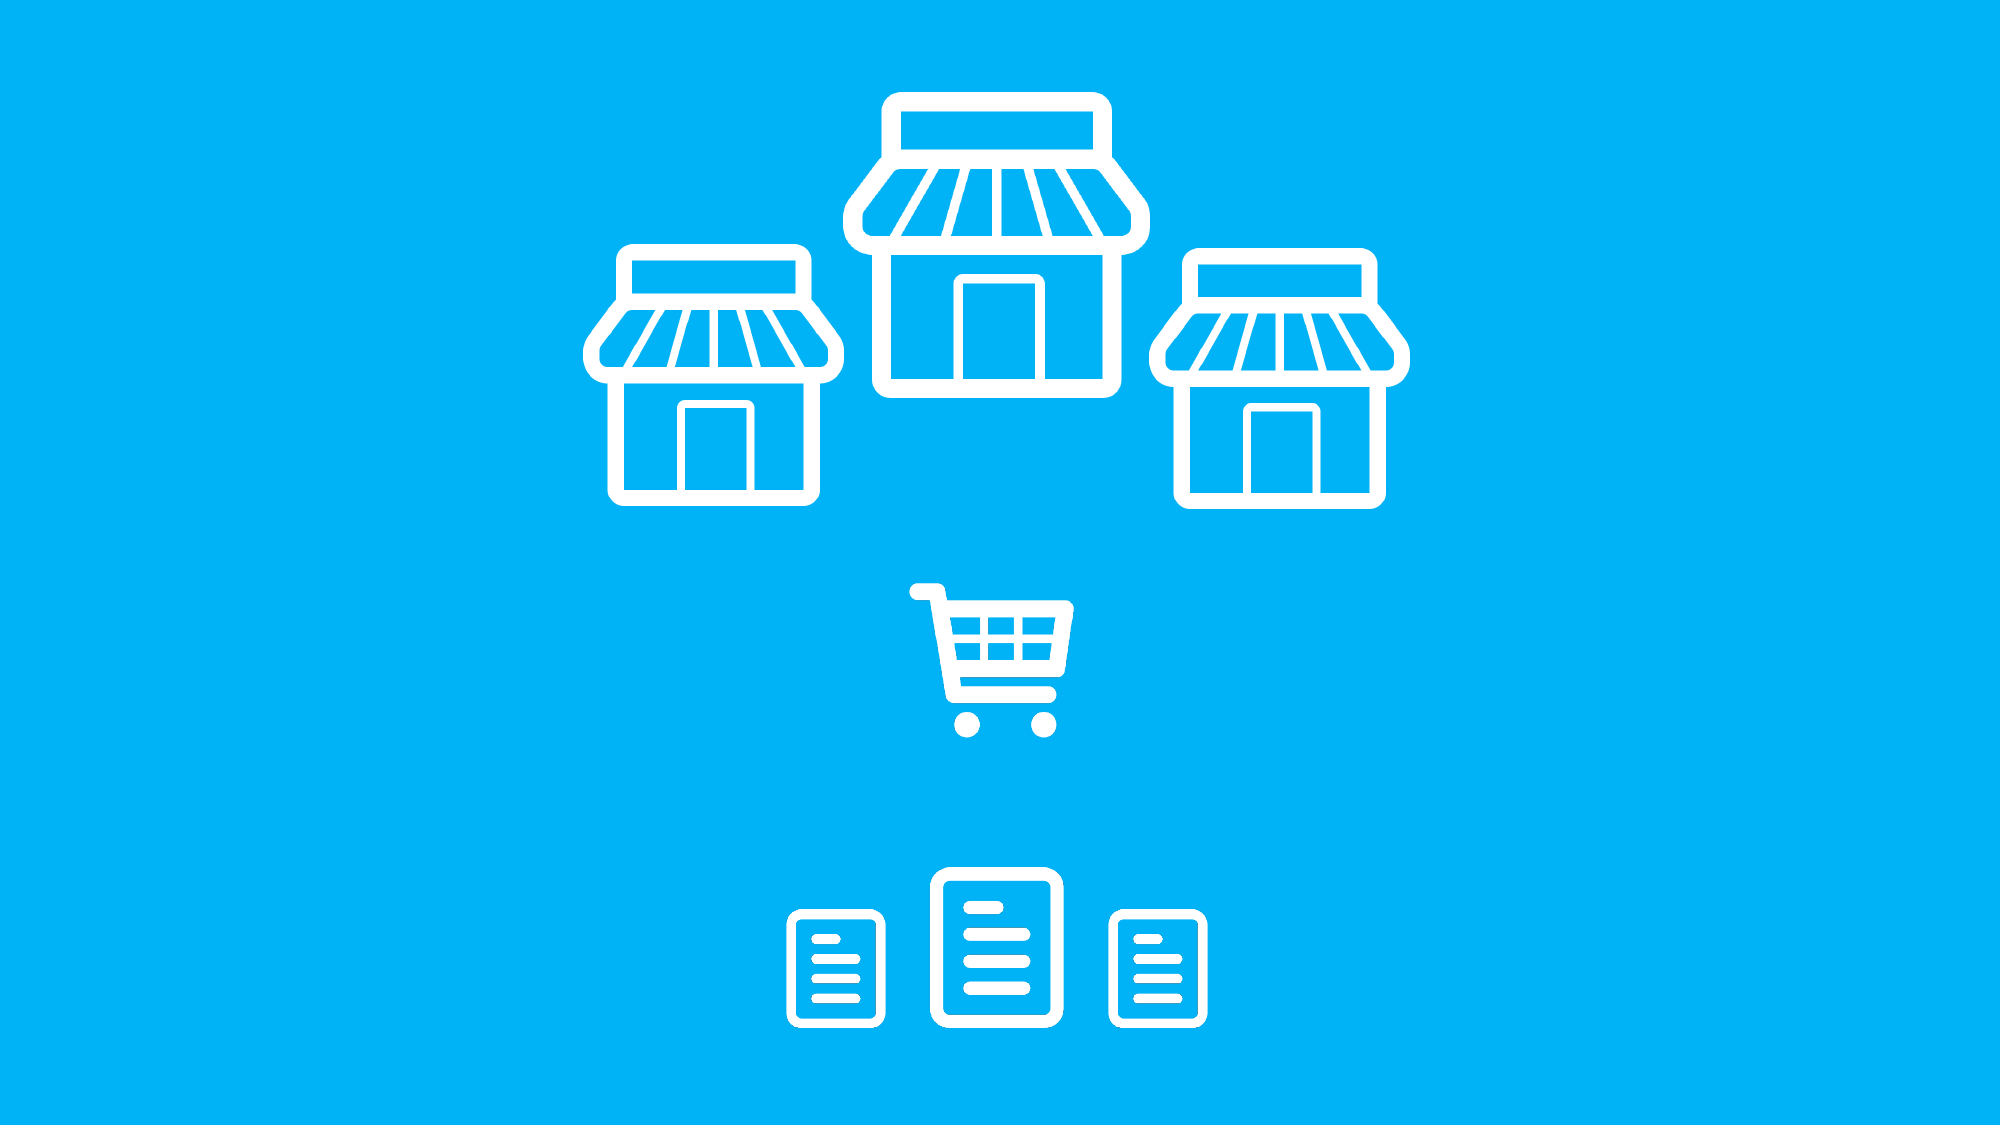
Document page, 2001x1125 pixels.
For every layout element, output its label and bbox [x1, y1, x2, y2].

picture [1032, 713, 1056, 737]
picture [787, 910, 885, 1027]
picture [930, 868, 1063, 1027]
picture [910, 584, 1073, 703]
picture [1150, 249, 1409, 508]
picture [955, 713, 979, 737]
picture [584, 245, 843, 505]
picture [1109, 910, 1207, 1027]
picture [844, 93, 1149, 397]
